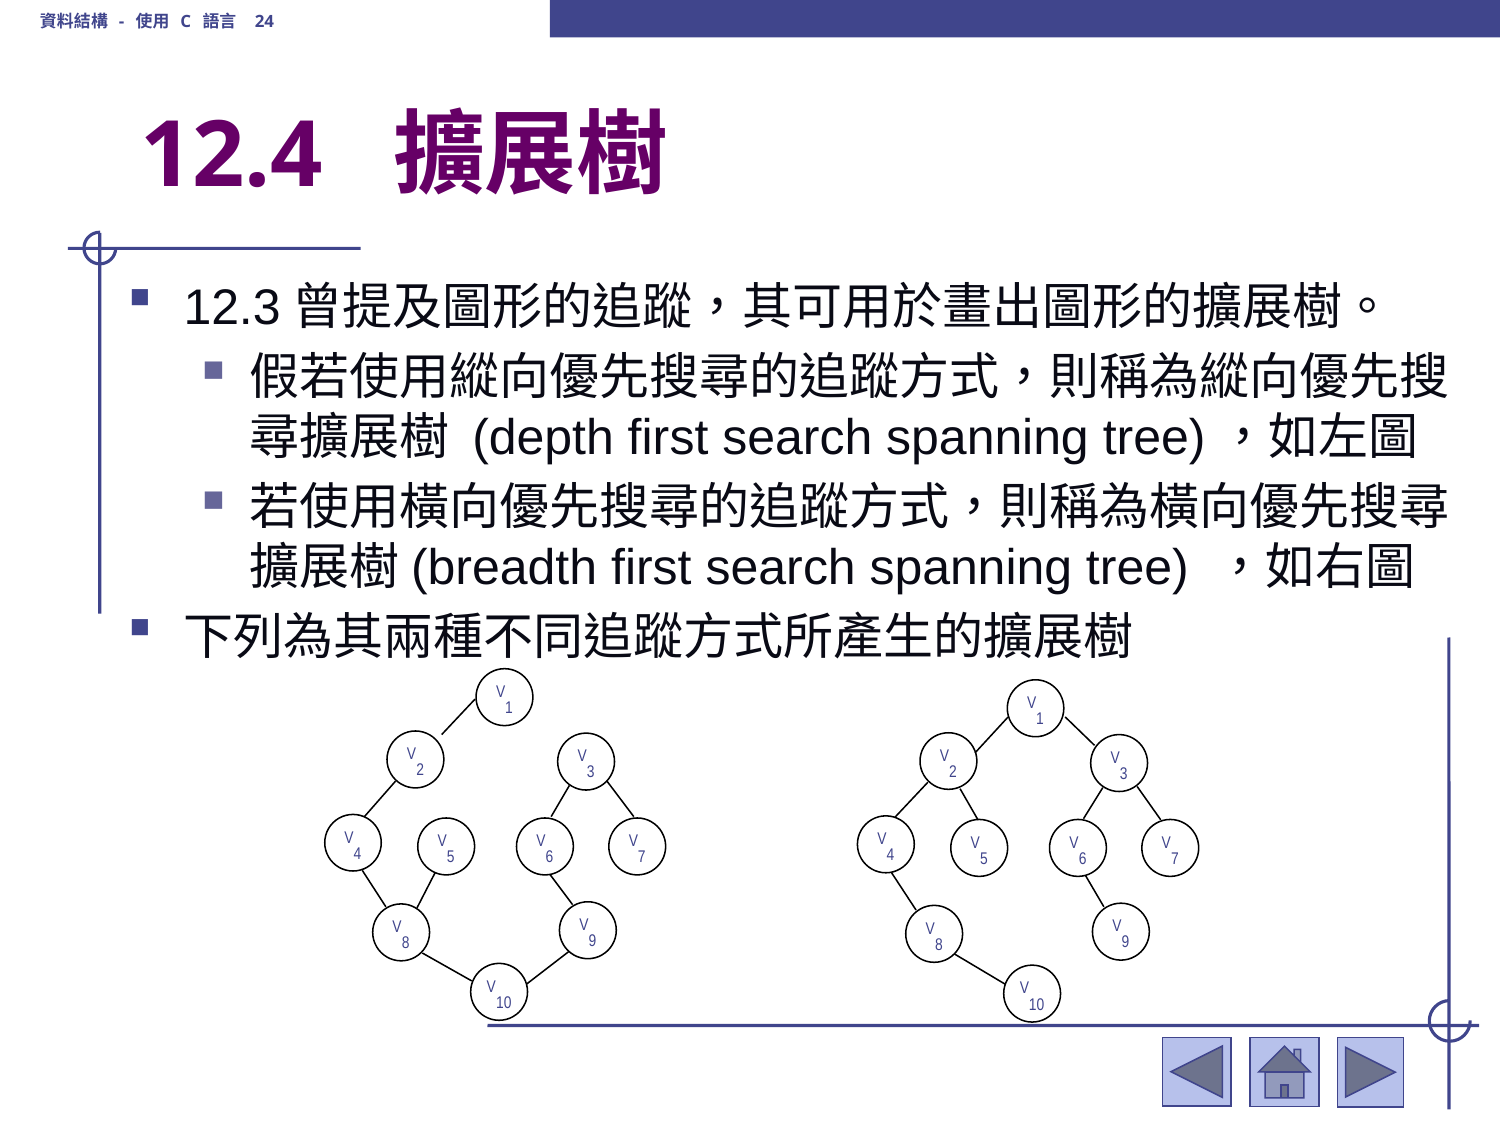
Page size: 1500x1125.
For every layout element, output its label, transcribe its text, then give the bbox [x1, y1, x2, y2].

list 12.3曾提及圖形的追蹤，其可用於畫出圖形的擴展樹。 假若使用縱向優先搜尋的追蹤方式，則稱為縱向優先搜尋擴展樹 (depth first search spanning tree)，如左圖 若使用橫向優先搜尋的追蹤方式，則稱為橫向優先搜尋擴展樹(breadth first search spanning tree) ，如右圖 下列為其兩種不同追蹤方式所產生的擴展樹 [112, 267, 1471, 999]
title 12.4 擴展樹 [125, 87, 1400, 213]
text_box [324, 668, 1199, 1023]
slide_number 資料結構 - 使用 C 語言 24 [24, 0, 488, 50]
